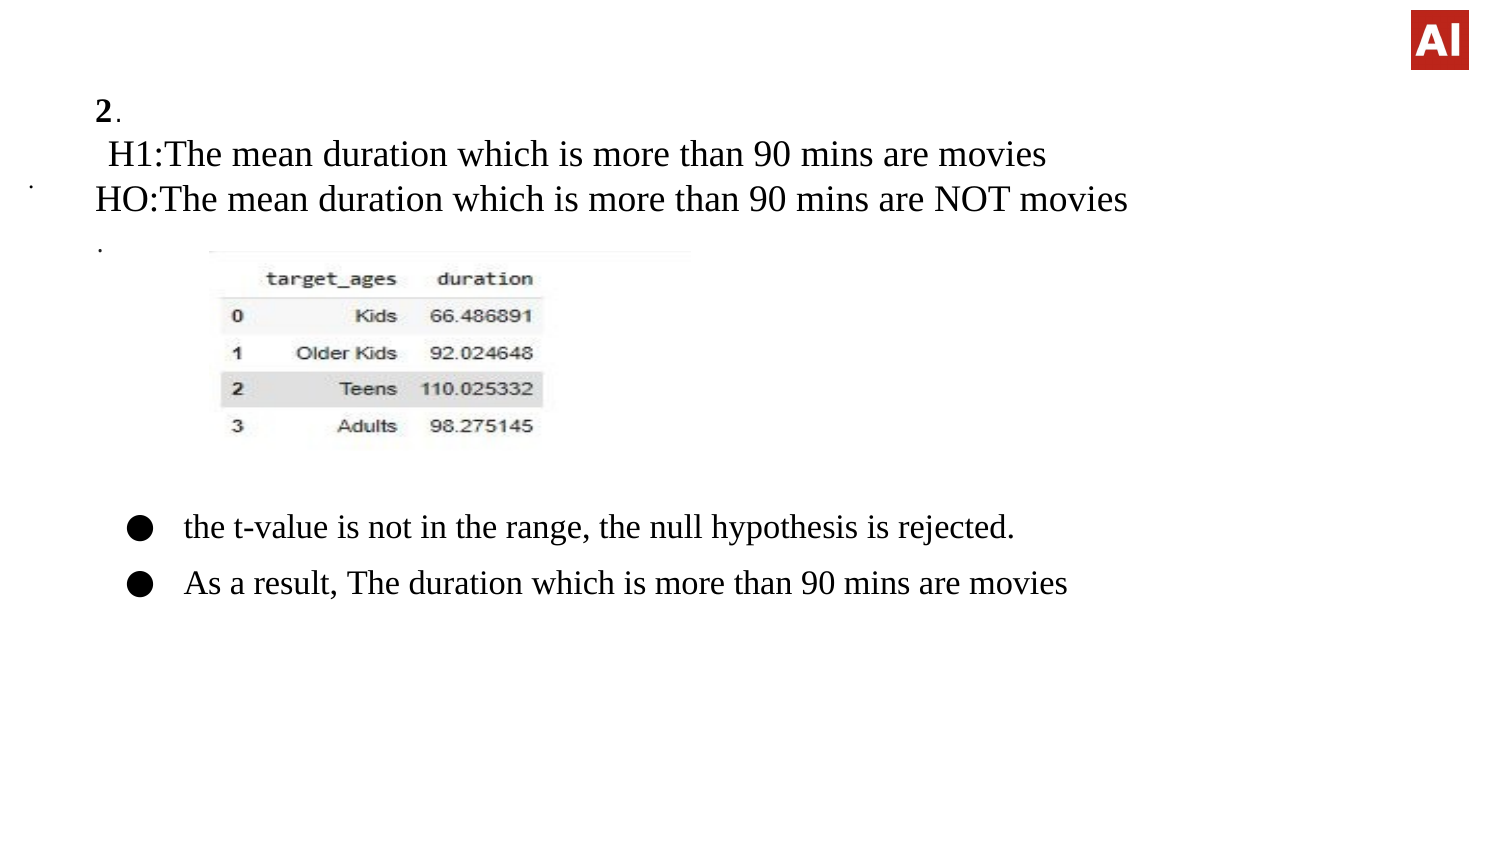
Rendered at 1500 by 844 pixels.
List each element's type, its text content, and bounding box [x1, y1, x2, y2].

text_box the t-value is not in the range, the null hypothesis is rejected. As a result, The duration which is more than 90 mins are movies [123, 487, 1073, 602]
picture [1411, 10, 1469, 70]
text_box . [94, 225, 106, 258]
title 2. H1:The mean duration which is more than 90 mins are movies HO:The mean duration which is more than 90 mins are NOT movies [94, 86, 1138, 230]
picture [209, 251, 691, 452]
text_box . [26, 161, 37, 194]
